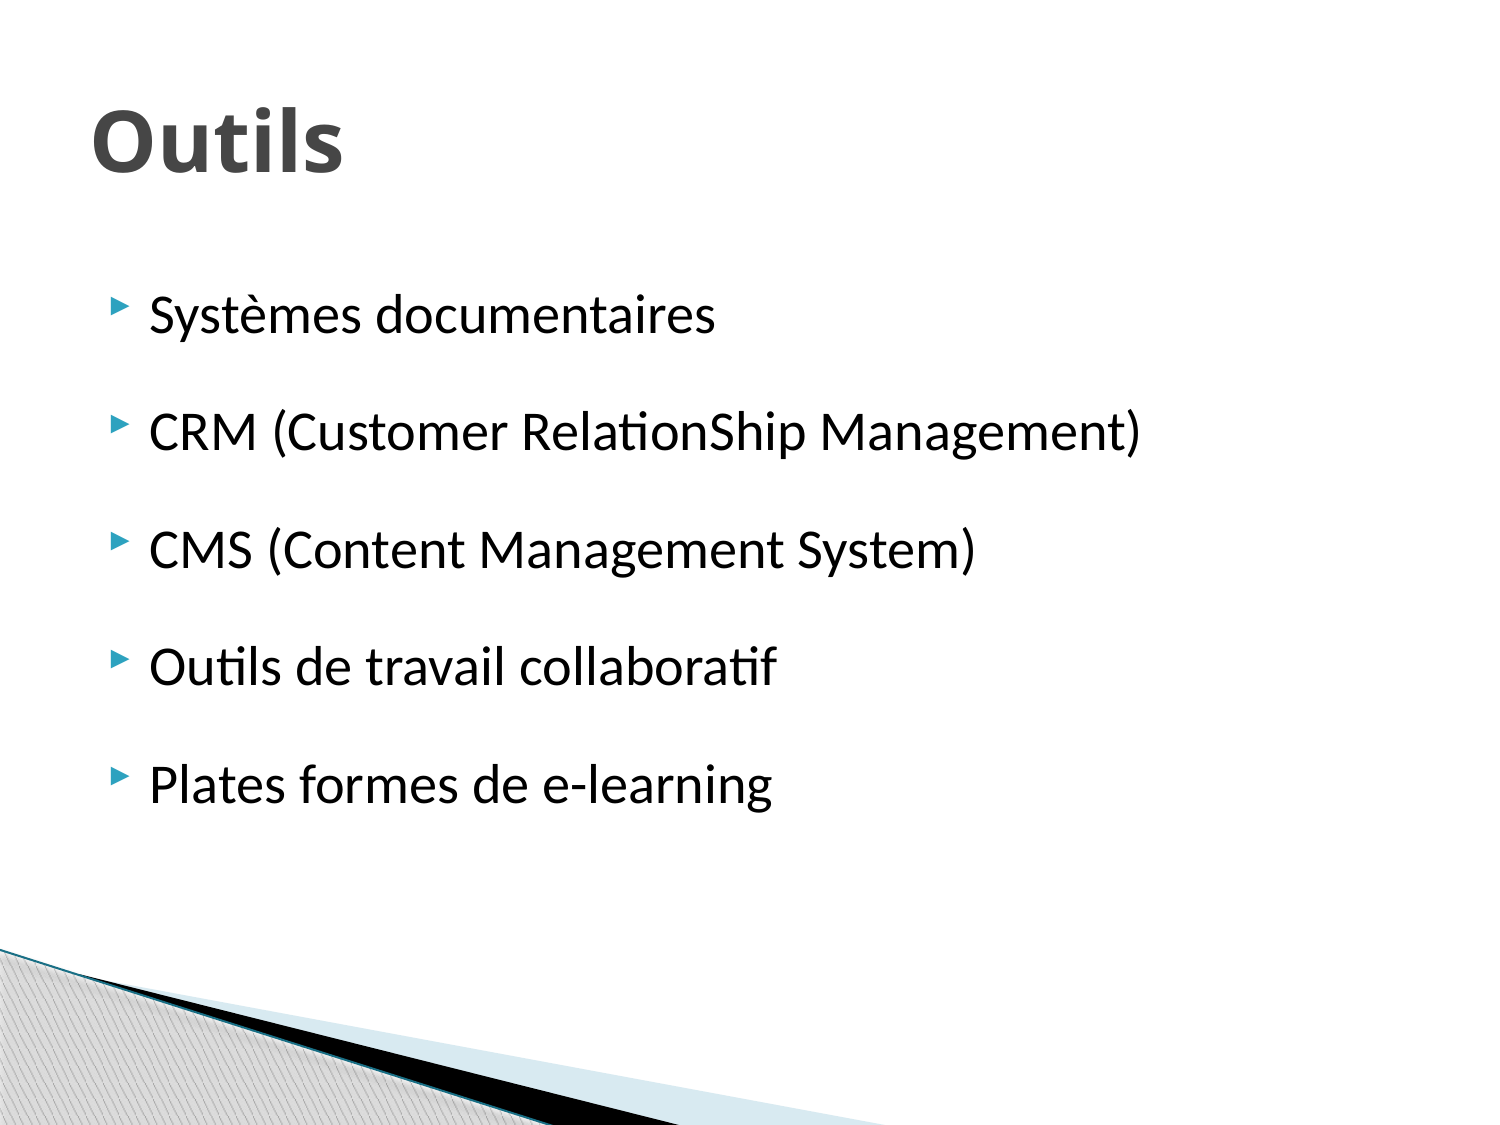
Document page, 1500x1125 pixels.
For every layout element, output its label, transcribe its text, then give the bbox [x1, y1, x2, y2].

title Outils [75, 45, 1425, 233]
list Systèmes documentaires CRM (Customer RelationShip Management) CMS (Content Management System) Outils de travail collaboratif Plates formes de e-learning [75, 269, 1425, 986]
